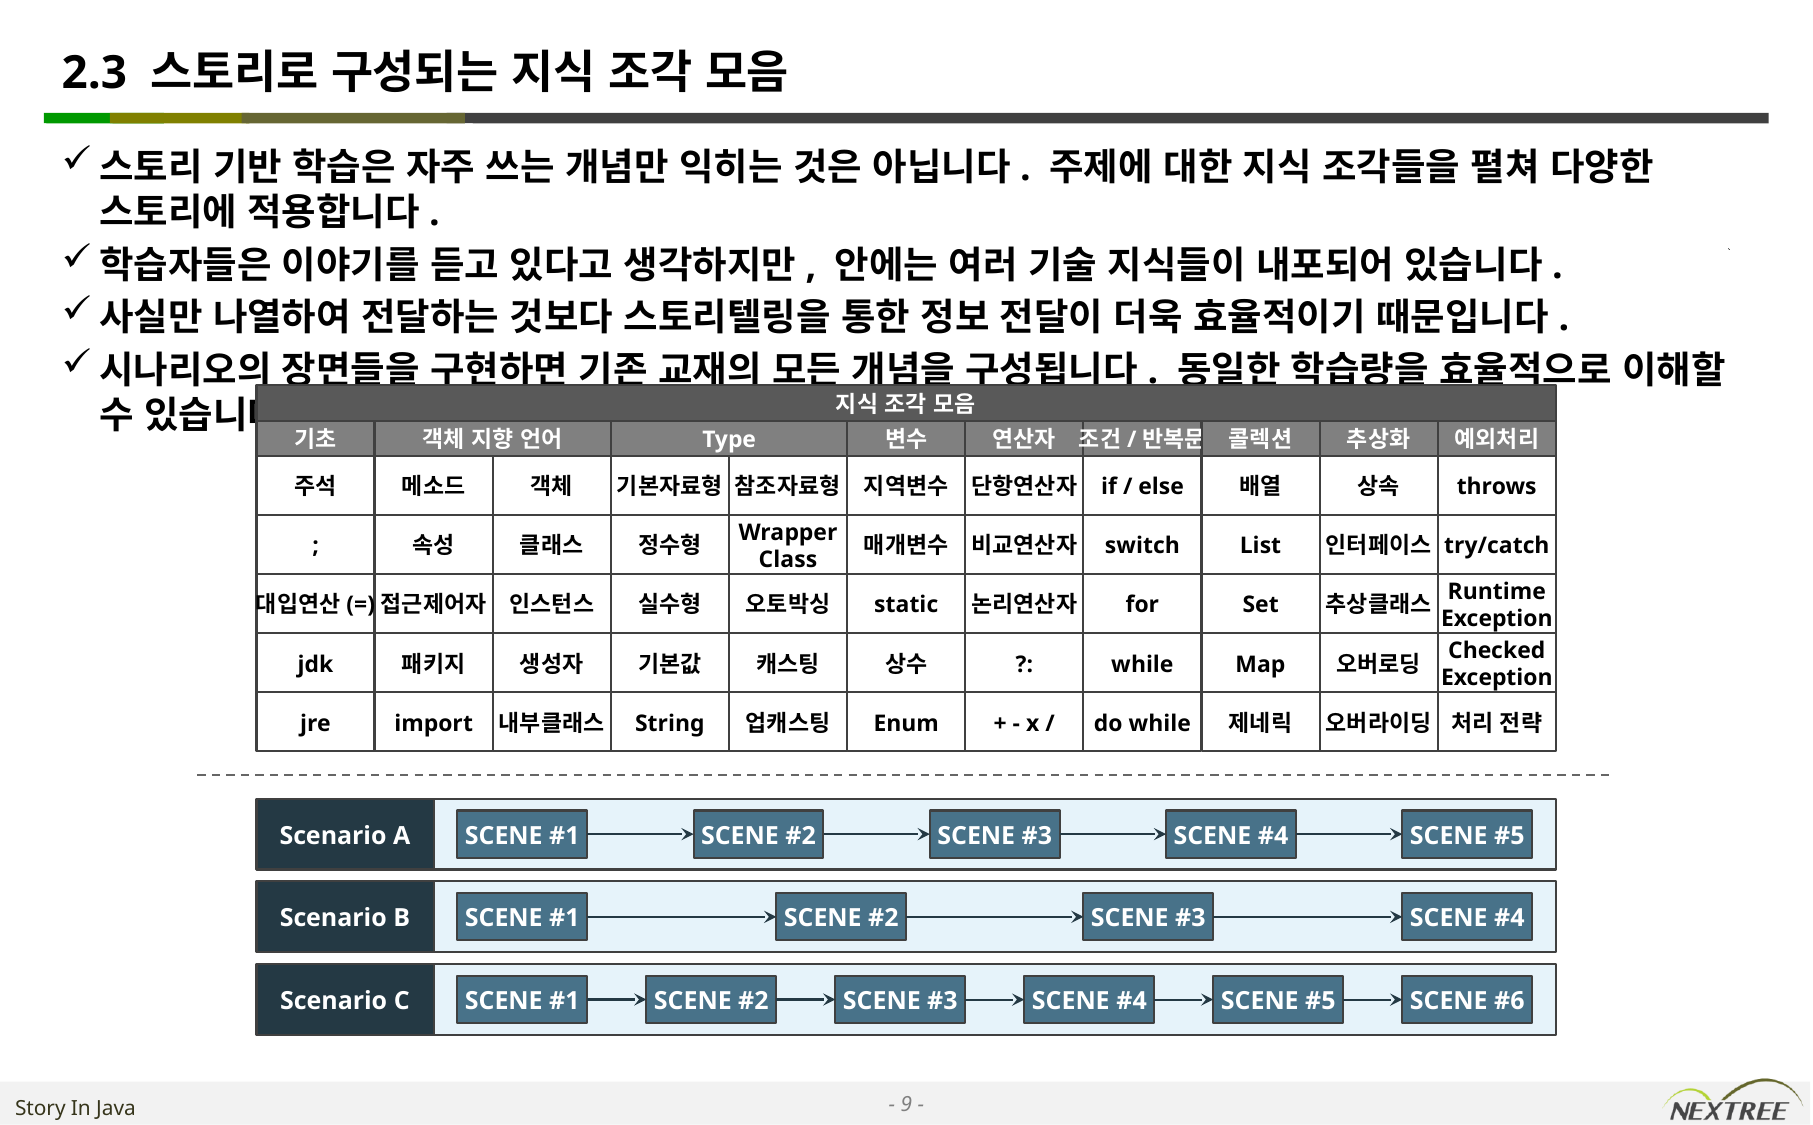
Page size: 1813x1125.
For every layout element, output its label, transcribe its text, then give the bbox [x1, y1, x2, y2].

text_box 상속 [1320, 456, 1437, 515]
text_box SCENE #5 [1402, 810, 1533, 858]
text_box 비교연산자 [965, 515, 1083, 574]
text_box 주석 [256, 456, 375, 515]
text_box 콜렉션 [1201, 421, 1320, 457]
text_box String [611, 693, 728, 752]
text_box Wrapper Class [728, 516, 847, 574]
text_box 객체 [493, 456, 611, 515]
text_box SCENE #4 [1166, 810, 1296, 858]
text_box 지역변수 [847, 456, 965, 516]
text_box SCENE #5 [1213, 975, 1344, 1024]
text_box 캐스팅 [729, 633, 848, 692]
text_box 내부클래스 [492, 692, 611, 752]
text_box 추상클래스 [1320, 574, 1437, 633]
text_box 인스턴스 [492, 574, 611, 634]
text_box Scenario C [256, 964, 434, 1035]
text_box 패키지 [375, 633, 492, 692]
text_box for [1083, 574, 1202, 633]
text_box Scenario A [256, 798, 434, 870]
text_box jre [256, 692, 375, 752]
text_box SCENE #1 [457, 810, 588, 858]
text_box 생성자 [492, 634, 610, 692]
text_box 매개변수 [847, 516, 965, 575]
title 2.3 스토리로 구성되는 지식 조각 모음 [55, 22, 1557, 118]
text_box 처리 전략 [1437, 692, 1556, 752]
text_box 연산자 [966, 421, 1083, 456]
text_box jdk [256, 634, 375, 692]
text_box 기본값 [610, 633, 729, 693]
text_box SCENE #2 [646, 975, 777, 1024]
text_box SCENE #3 [835, 975, 966, 1024]
text_box 조건/반복문 [1083, 421, 1201, 456]
text_box 업캐스팅 [728, 692, 848, 752]
text_box do while [1083, 692, 1202, 752]
text_box + - x / [965, 692, 1083, 752]
text_box 오버라이딩 [1320, 692, 1437, 752]
picture [1662, 1078, 1804, 1122]
text_box List [1202, 515, 1320, 574]
text_box while [1083, 633, 1202, 692]
text_box ?: [965, 633, 1083, 692]
text_box 실수형 [611, 574, 728, 633]
text_box 접근제어자 [375, 575, 492, 633]
text_box 속성 [375, 515, 493, 575]
text_box 참조자료형 [728, 456, 847, 516]
text_box ; [256, 515, 375, 574]
text_box 단항연산자 [965, 456, 1083, 515]
text_box 예외처리 [1437, 421, 1556, 456]
text_box 제네릭 [1202, 692, 1320, 752]
text_box Checked Exception [1437, 633, 1556, 692]
text_box Scenario B [256, 881, 434, 953]
text_box throws [1437, 456, 1556, 515]
text_box import [375, 692, 492, 752]
text_box Type [611, 421, 847, 457]
text_box SCENE #2 [776, 893, 907, 941]
text_box 클래스 [493, 515, 611, 574]
text_box 논리연산자 [965, 574, 1083, 633]
text_box 객체 지향 언어 [374, 421, 611, 456]
text_box 추상화 [1320, 421, 1437, 456]
text_box 배열 [1202, 457, 1320, 515]
text_box 정수형 [611, 515, 728, 574]
text_box 인터페이스 [1320, 515, 1437, 574]
text_box 변수 [847, 421, 966, 456]
text_box Map [1202, 633, 1320, 692]
list 스토리 기반 학습은 자주 쓰는 개념만 익히는 것은 아닙니다. 주제에 대한 지식 조각들을 펼쳐 다양한 스토리에 적용합니다. 학습자들은 이야기를 듣고 있다고 생각하지만, 안에는 여러 기술 지식들이 내포되어 있습니다. 사실만 나열하여 전달하는 것보다 스토리텔링을 통한 정보 전달이 더욱 효율적이기 때문입니다. 시나리오의 장면들을 구현하면 기존 교재의 모든 개념을 구성됩니다. 동일한 학습량을 효율적으로 이해할 수 있습니다. [55, 137, 1757, 359]
text_box SCENE #3 [1083, 893, 1214, 941]
text_box 지식 조각 모음 [256, 385, 1556, 421]
text_box SCENE #4 [1402, 893, 1533, 941]
text_box Runtime Exception [1437, 574, 1556, 633]
text_box SCENE #1 [457, 893, 588, 941]
text_box [434, 964, 1556, 1035]
text_box SCENE #3 [929, 810, 1060, 858]
text_box 대입연산(=) [256, 574, 375, 634]
text_box 상수 [848, 634, 965, 692]
text_box 오버로딩 [1320, 633, 1437, 692]
text_box 메소드 [375, 456, 493, 515]
text_box 기초 [256, 421, 374, 456]
text_box Set [1202, 574, 1320, 633]
text_box [434, 881, 1556, 953]
text_box 기본자료형 [611, 457, 728, 515]
text_box 오토박싱 [728, 574, 847, 633]
text_box switch [1083, 515, 1202, 574]
text_box try/catch [1437, 515, 1556, 574]
text_box static [847, 575, 965, 634]
text_box [434, 798, 1556, 870]
text_box Enum [848, 692, 965, 752]
text_box SCENE #6 [1402, 975, 1533, 1024]
text_box if / else [1083, 456, 1202, 515]
text_box SCENE #2 [693, 810, 824, 858]
text_box SCENE #1 [457, 975, 588, 1024]
text_box SCENE #4 [1024, 975, 1155, 1024]
